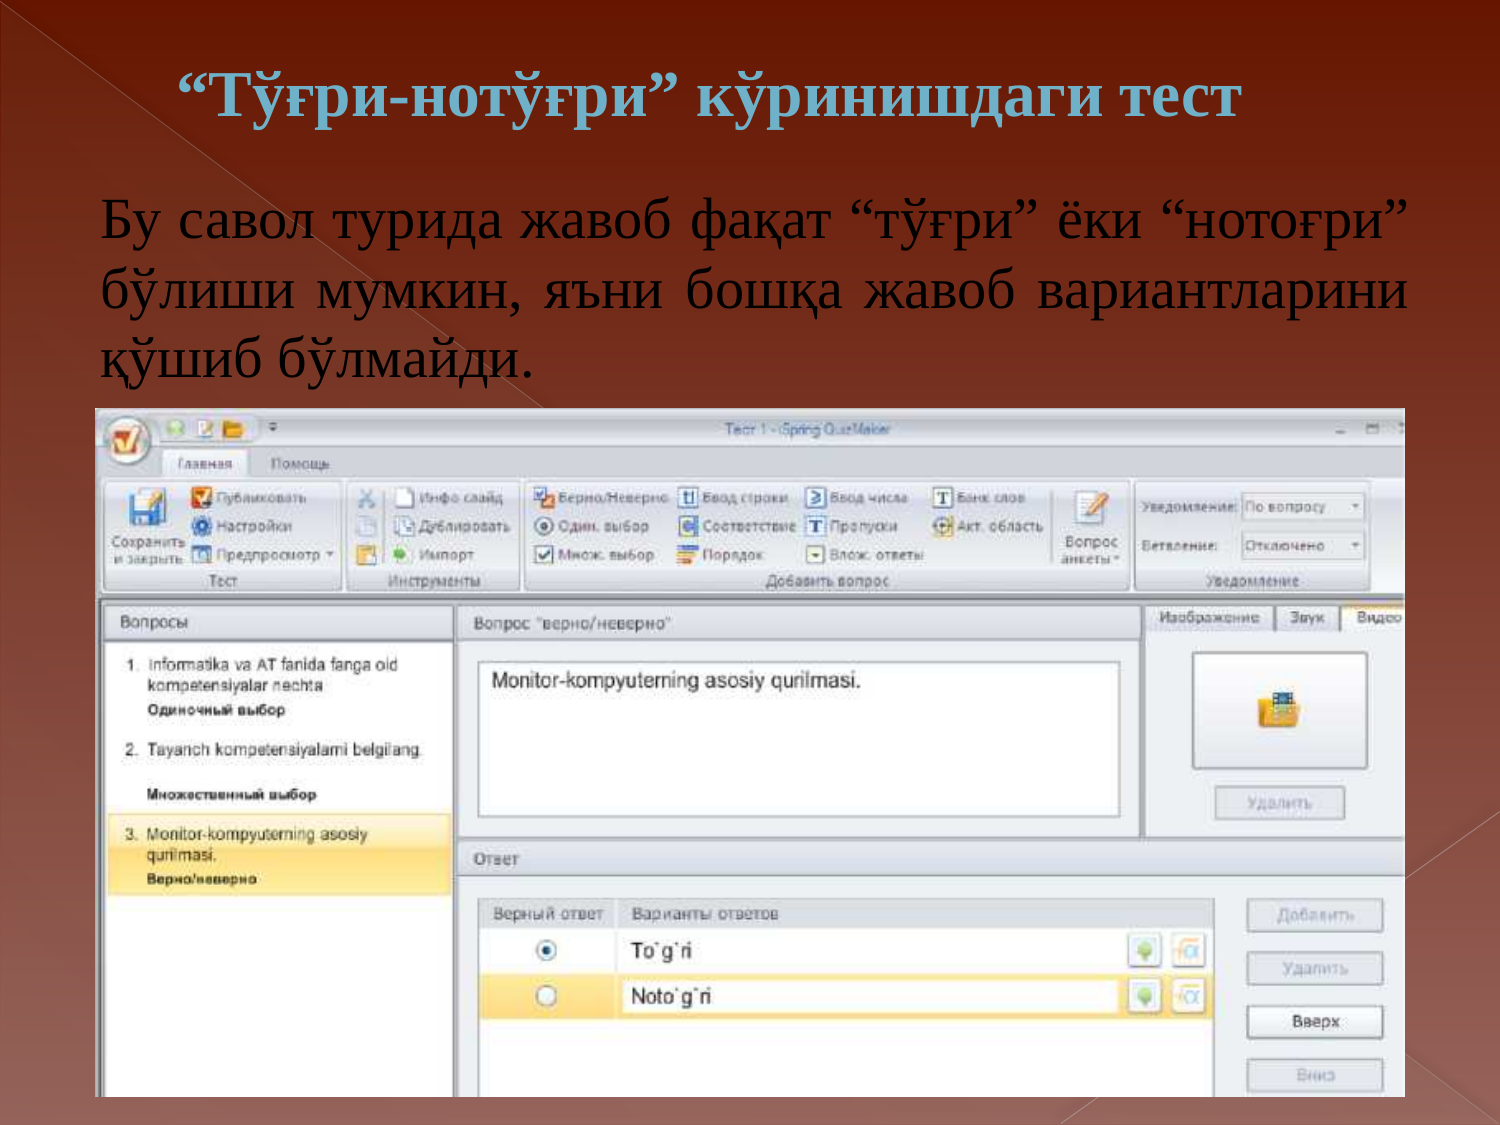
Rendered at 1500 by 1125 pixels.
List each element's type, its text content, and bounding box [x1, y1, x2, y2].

picture [95, 408, 1405, 1098]
title “Тўғри-нотўғри” кўринишдаги тест [75, 43, 1425, 138]
list Бу савол турида жавоб фақат “тўғри” ёки “нотоғри” бўлиши мумкин, яъни бошқа жавоб вариантларини қўшиб бўлмайди. [75, 172, 1425, 551]
